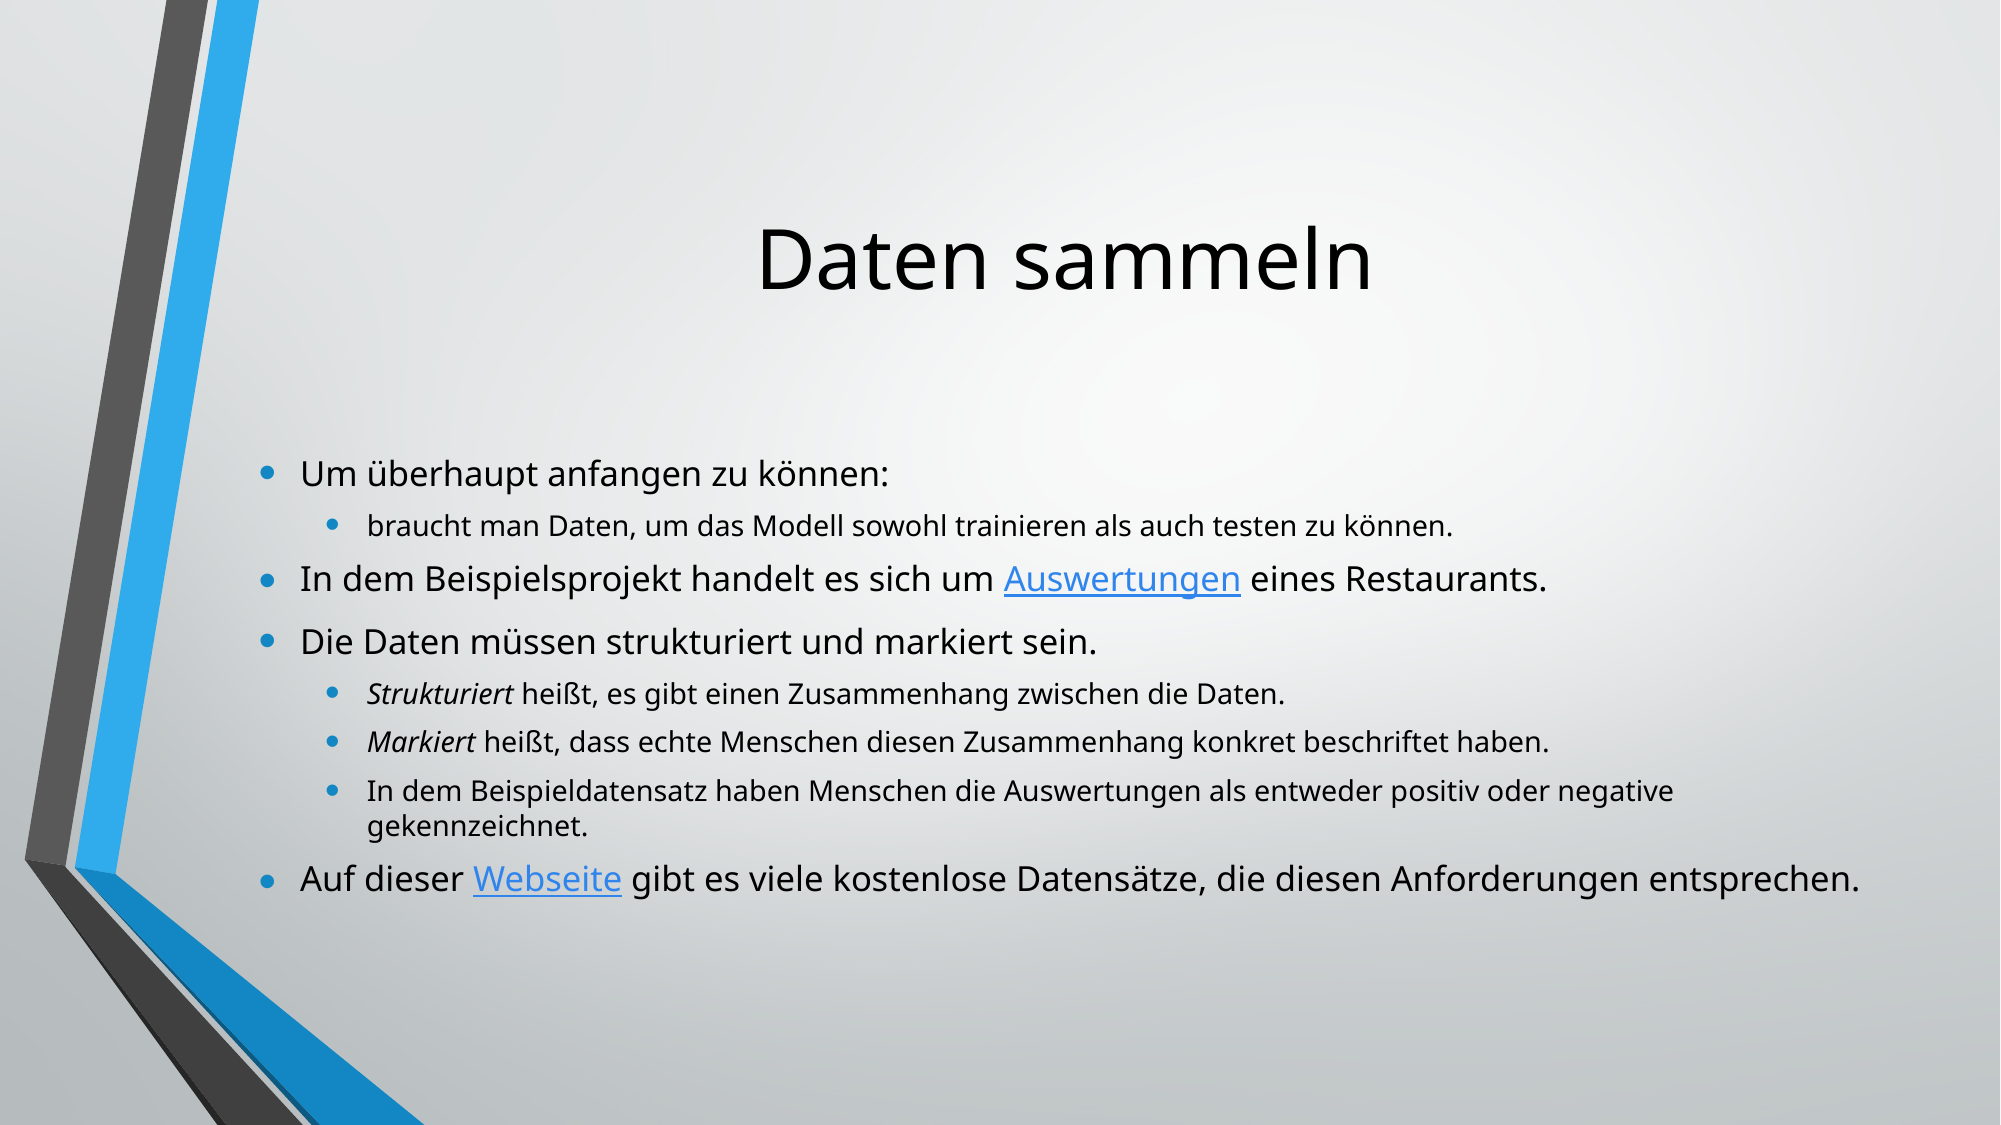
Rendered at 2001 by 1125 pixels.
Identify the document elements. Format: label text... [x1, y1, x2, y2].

title Daten sammeln [243, 112, 1887, 400]
list Um überhaupt anfangen zu können: braucht man Daten, um das Modell sowohl trainieren als auch testen zu können. In dem Beispielsprojekt handelt es sich um Auswertungen eines Restaurants. Die Daten müssen strukturiert und markiert sein. Strukturiert heißt, es gibt einen Zusammenhang zwischen die Daten. Markiert heißt, dass echte Menschen diesen Zusammenhang konkret beschriftet haben. In dem Beispieldatensatz haben Menschen die Auswertungen als entweder positiv oder negative gekennzeichnet. Auf dieser Webseite gibt es viele kostenlose Datensätze, die diesen Anforderungen entsprechen. [243, 444, 1887, 957]
